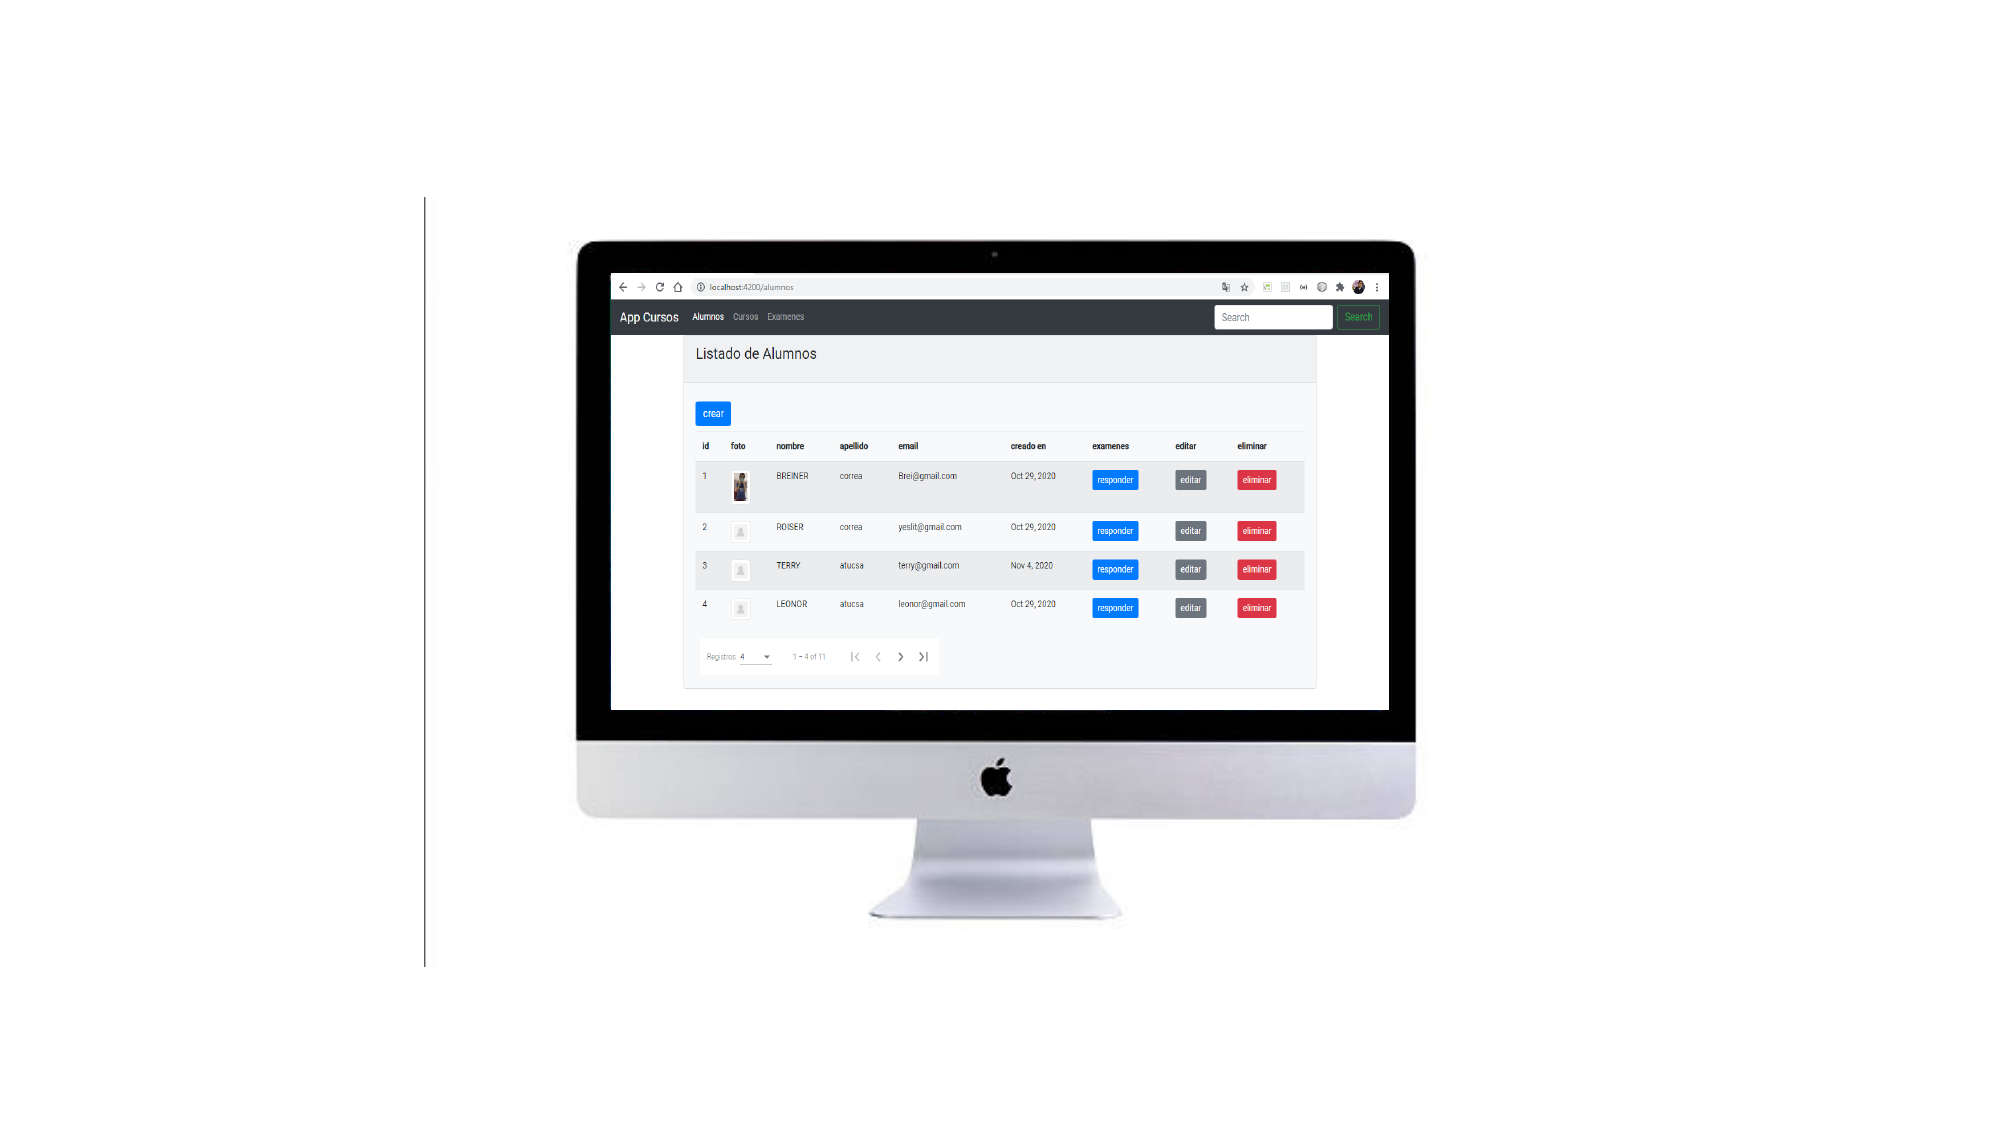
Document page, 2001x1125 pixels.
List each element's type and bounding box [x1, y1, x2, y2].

picture [424, 197, 1522, 967]
